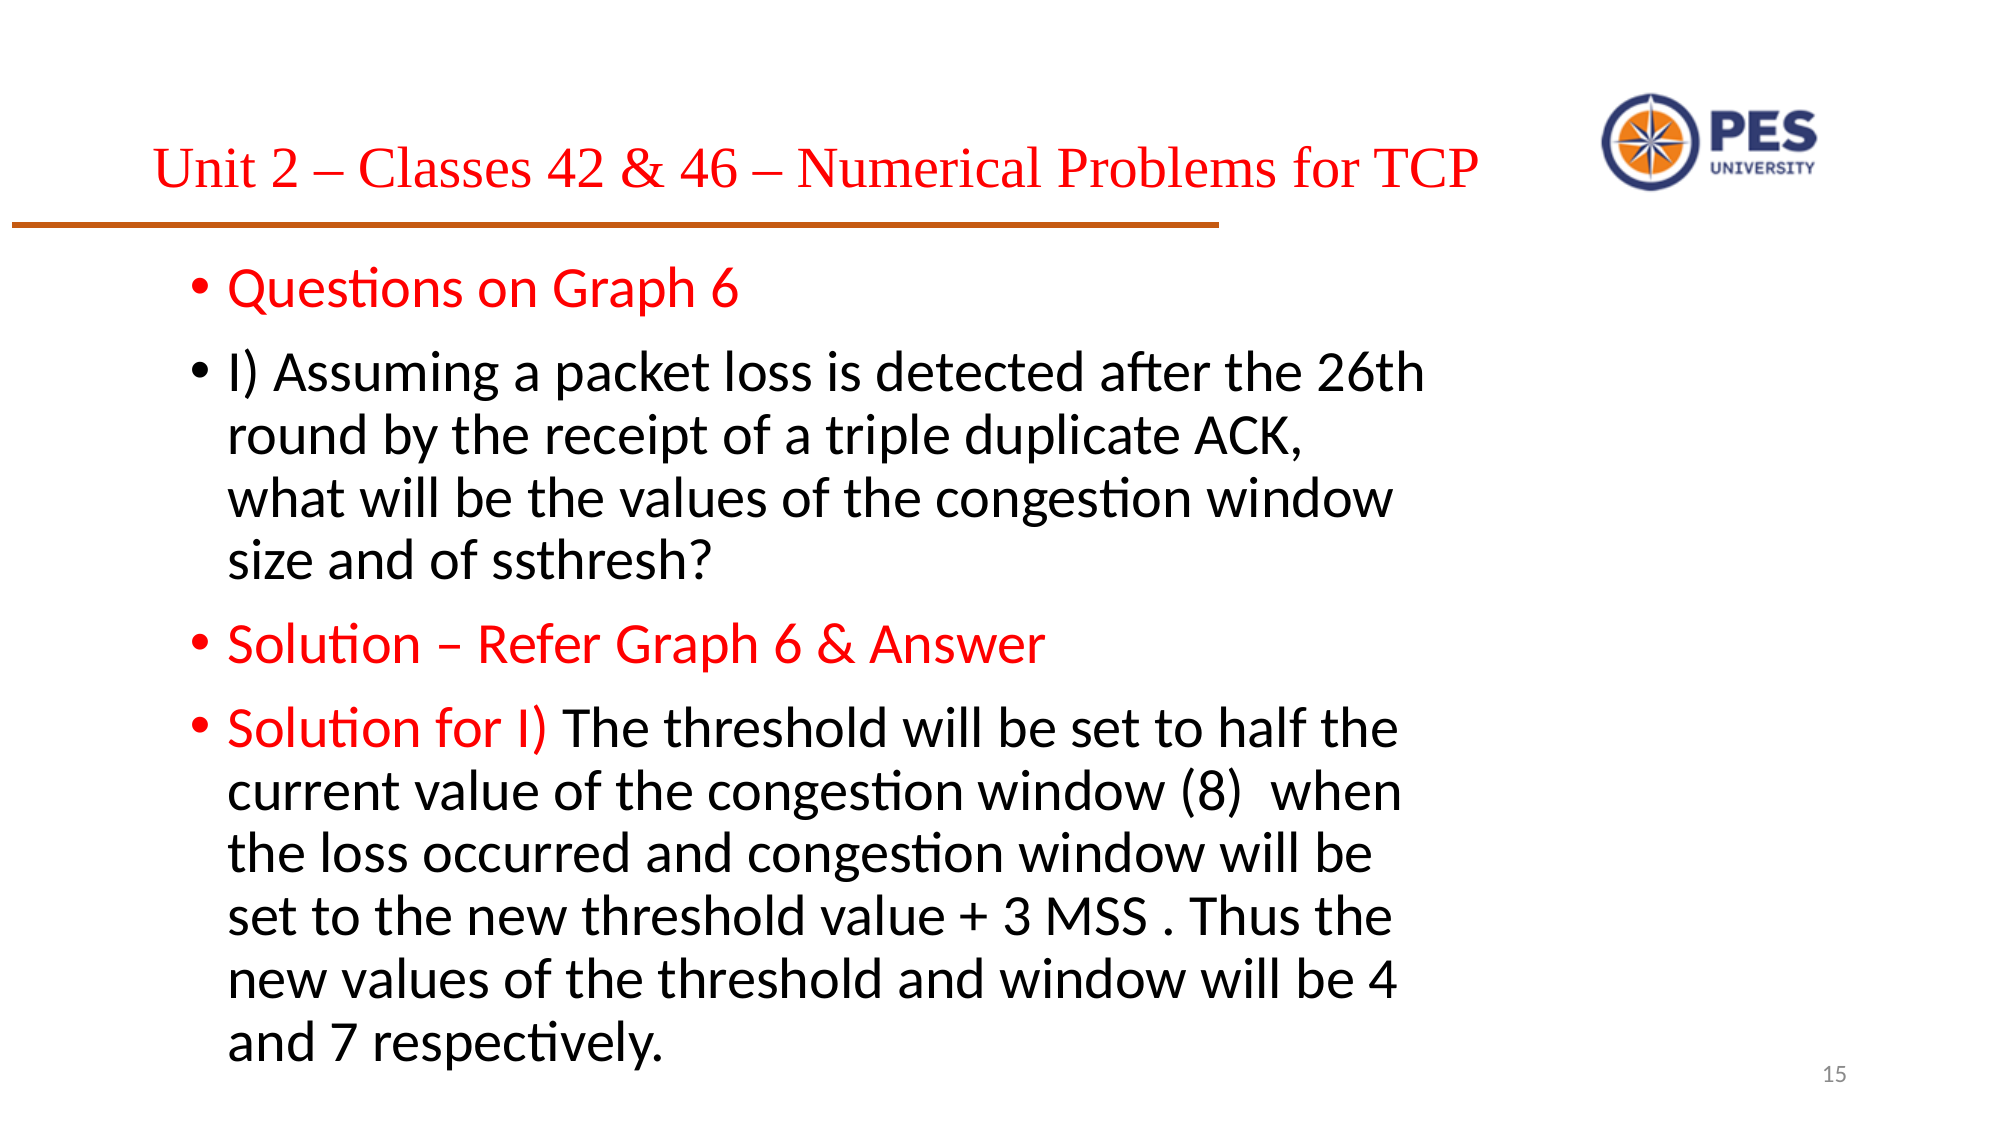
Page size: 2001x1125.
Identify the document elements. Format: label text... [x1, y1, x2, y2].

slide_number 15 [1412, 1042, 1863, 1103]
title Unit 2 – Classes 42 & 46 – Numerical Problems for TCP [137, 59, 1863, 278]
list Questions on Graph 6 I) Assuming a packet loss is detected after the 26th round by the receipt of a triple duplicate ACK, what will be the values of the congestion window size and of ssthresh? Solution – Refer Graph 6 & Answer Solution for I) The threshold will be set to half the current value of the congestion window (8) when the loss occurred and congestion window will be set to the new threshold value + 3 MSS . Thus the new values of the threshold and window will be 4 and 7 respectively. [174, 249, 1450, 1125]
